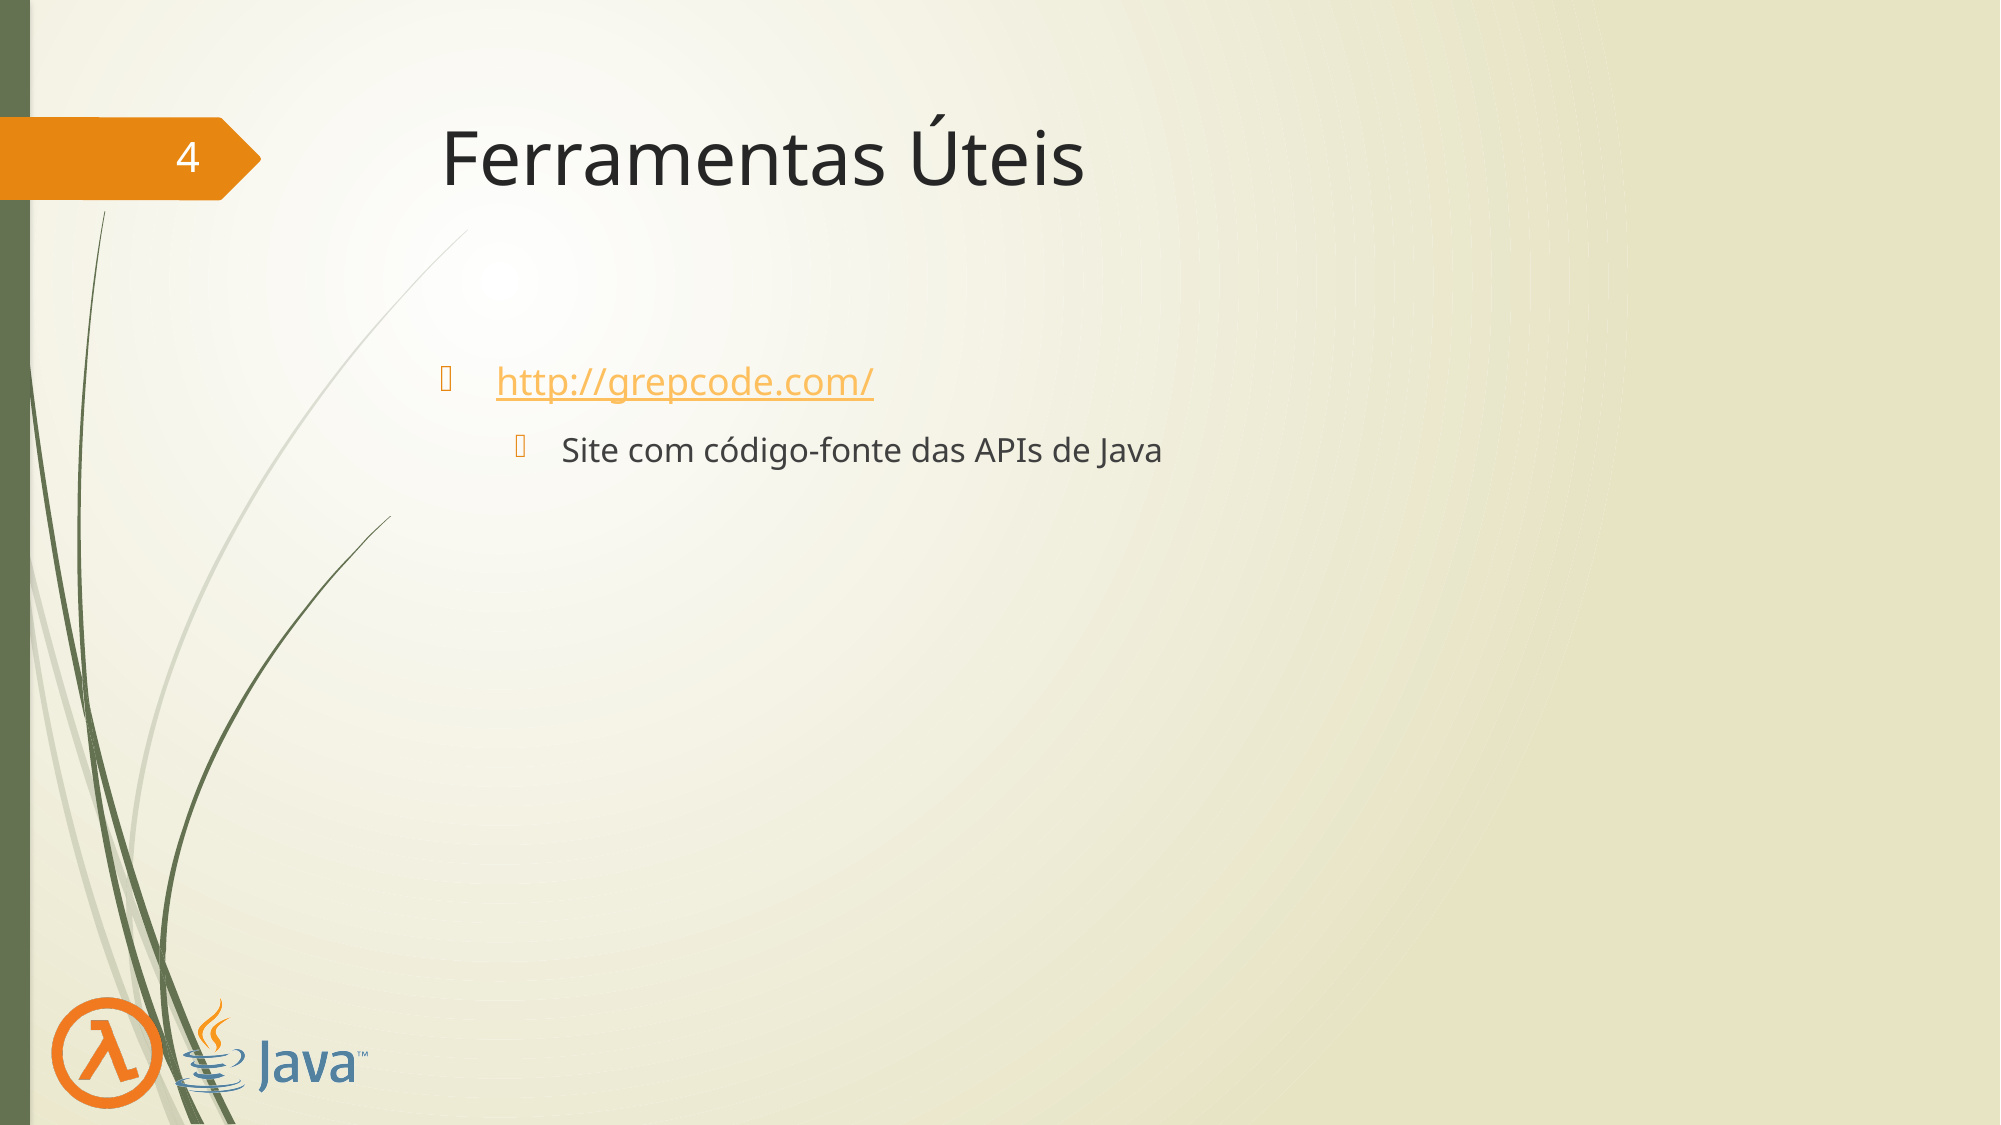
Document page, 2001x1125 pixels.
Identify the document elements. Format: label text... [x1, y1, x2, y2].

picture [48, 994, 166, 1112]
title Ferramentas Úteis [425, 102, 1888, 313]
list http://grepcode.com/ Site com código-fonte das APIs de Java [424, 350, 1888, 970]
slide_number 4 [87, 129, 216, 190]
picture [175, 997, 368, 1093]
